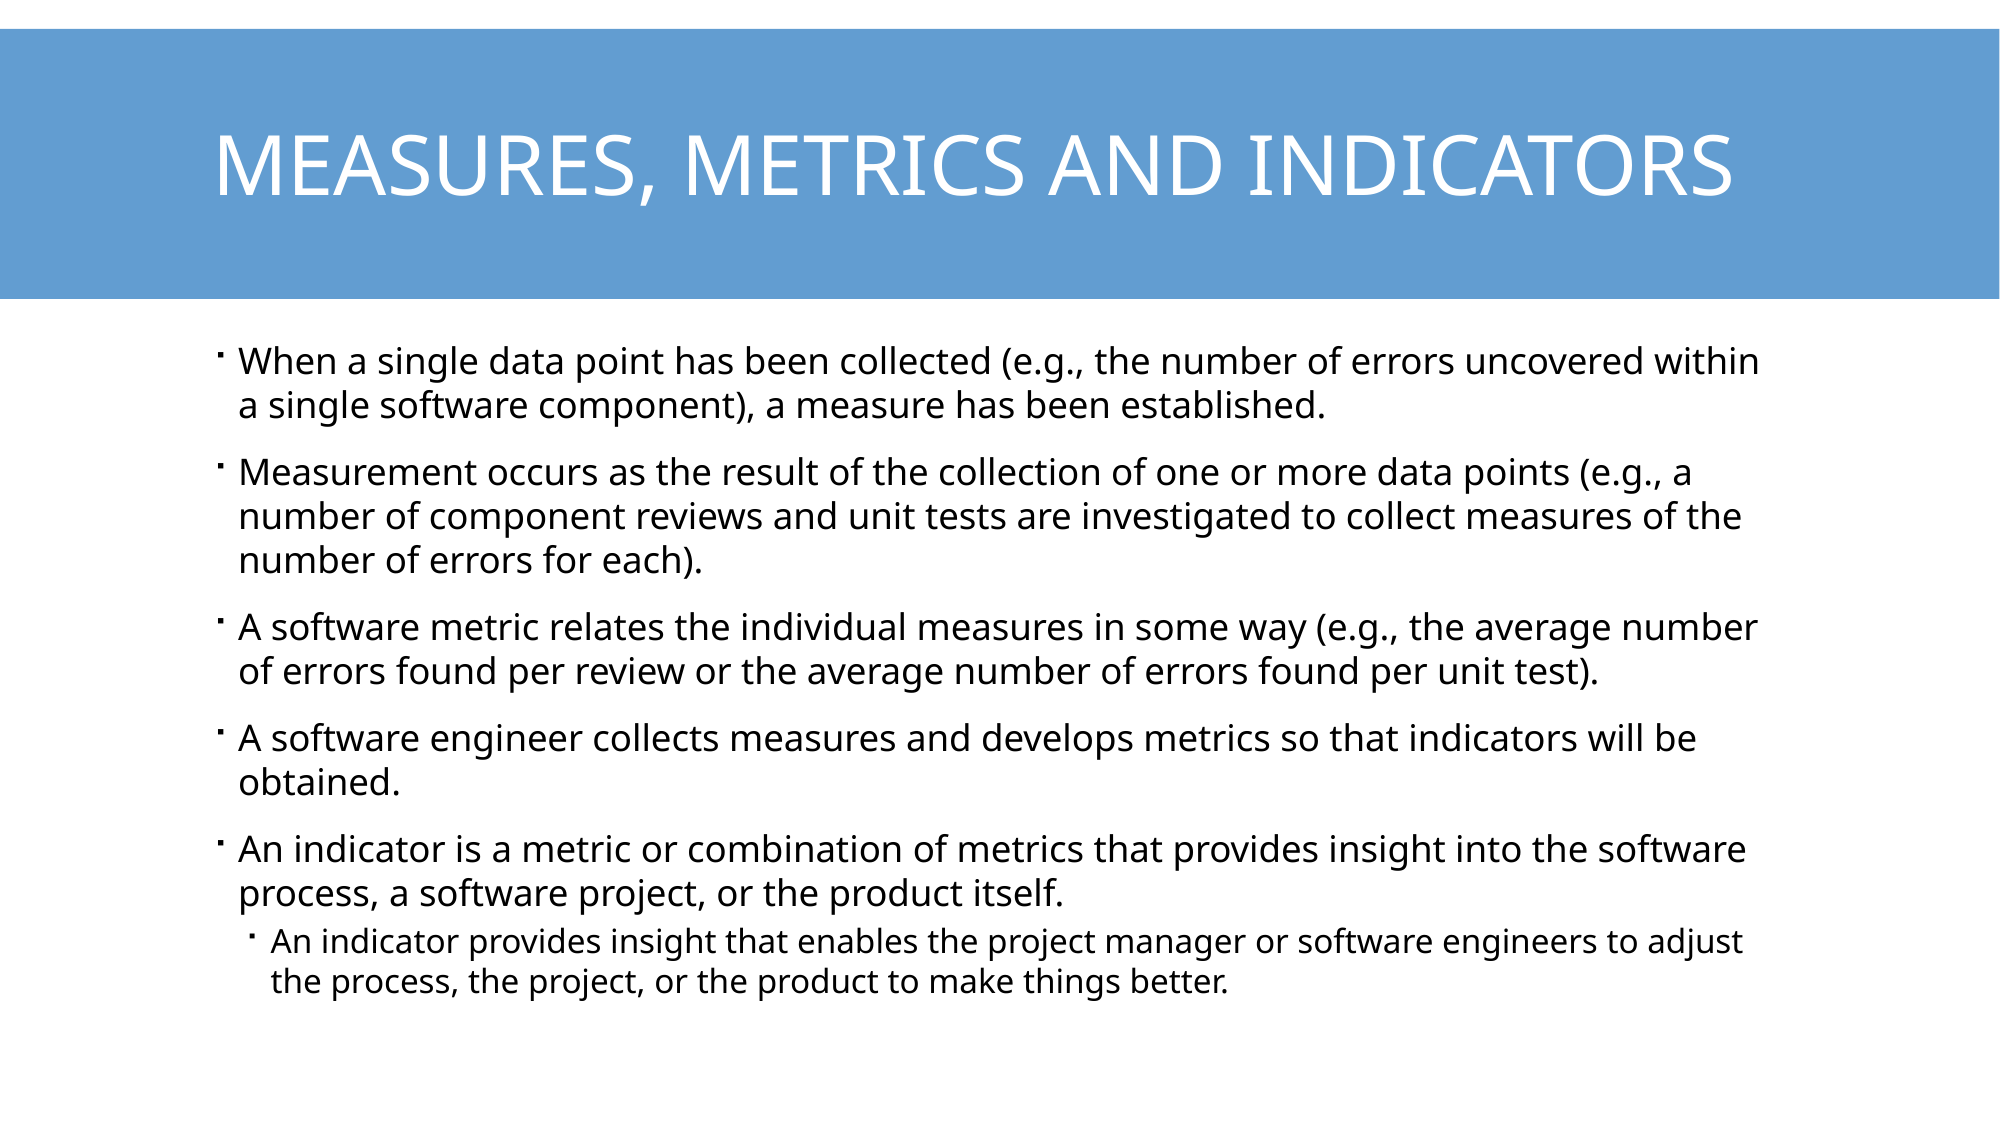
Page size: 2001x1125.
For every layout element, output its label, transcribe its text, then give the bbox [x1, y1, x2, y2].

list When a single data point has been collected (e.g., the number of errors uncovered within a single software component), a measure has been established. Measurement occurs as the result of the collection of one or more data points (e.g., a number of component reviews and unit tests are investigated to collect measures of the number of errors for each). A software metric relates the individual measures in some way (e.g., the average number of errors found per review or the average number of errors found per unit test). A software engineer collects measures and develops metrics so that indicators will be obtained. An indicator is a metric or combination of metrics that provides insight into the software process, a software project, or the product itself. An indicator provides insight that enables the project manager or software engineers to adjust the process, the project, or the product to make things better. [197, 329, 1803, 1020]
title MEASURES, METRICS AND INDICATORS [197, 46, 1803, 295]
